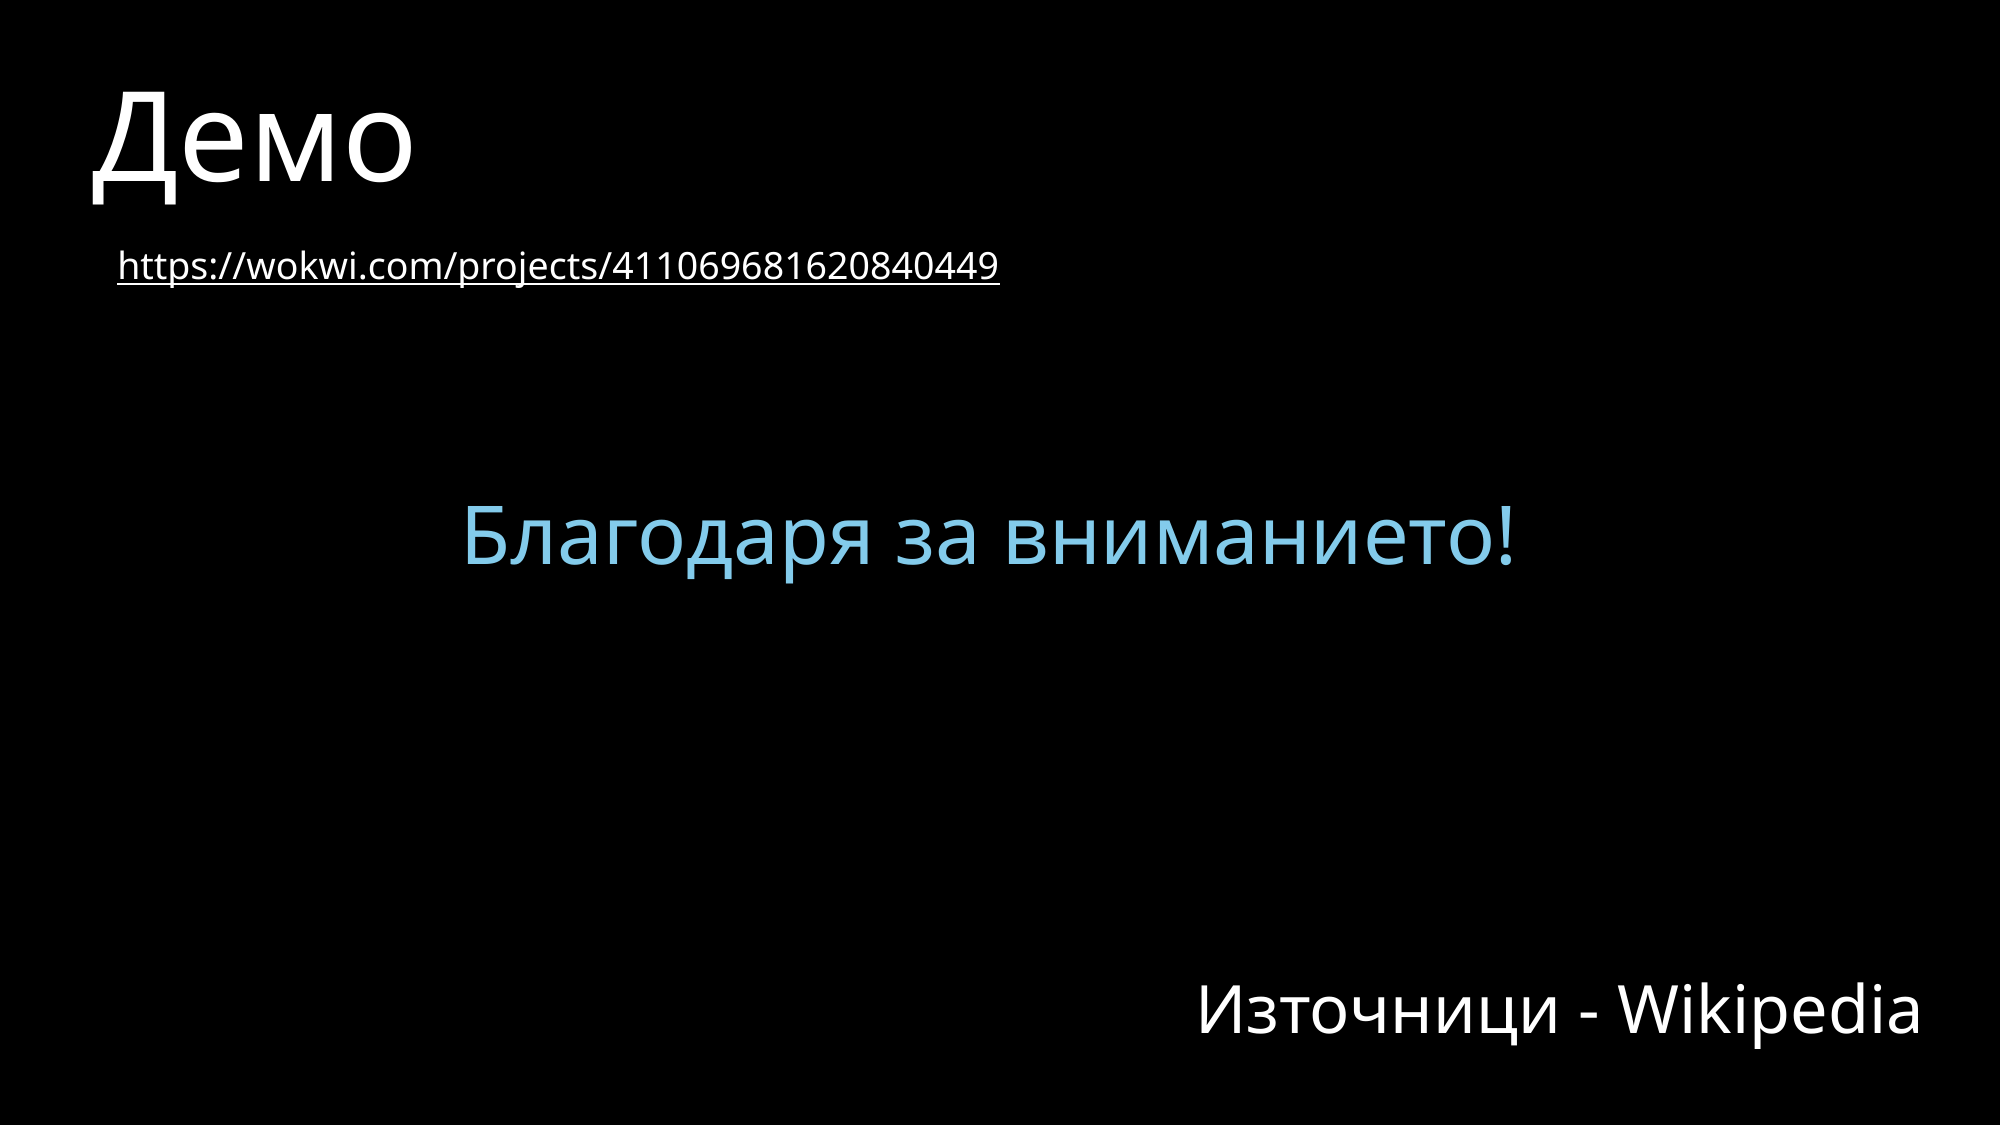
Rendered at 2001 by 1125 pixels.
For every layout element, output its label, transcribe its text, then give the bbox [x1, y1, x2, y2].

text_box https://wokwi.com/projects/411069681620840449 [102, 234, 1103, 301]
title Демо [0, 45, 512, 216]
text_box Източници - Wikipedia [950, 885, 2000, 1056]
text_box Благодаря за вниманието! [437, 420, 1542, 591]
